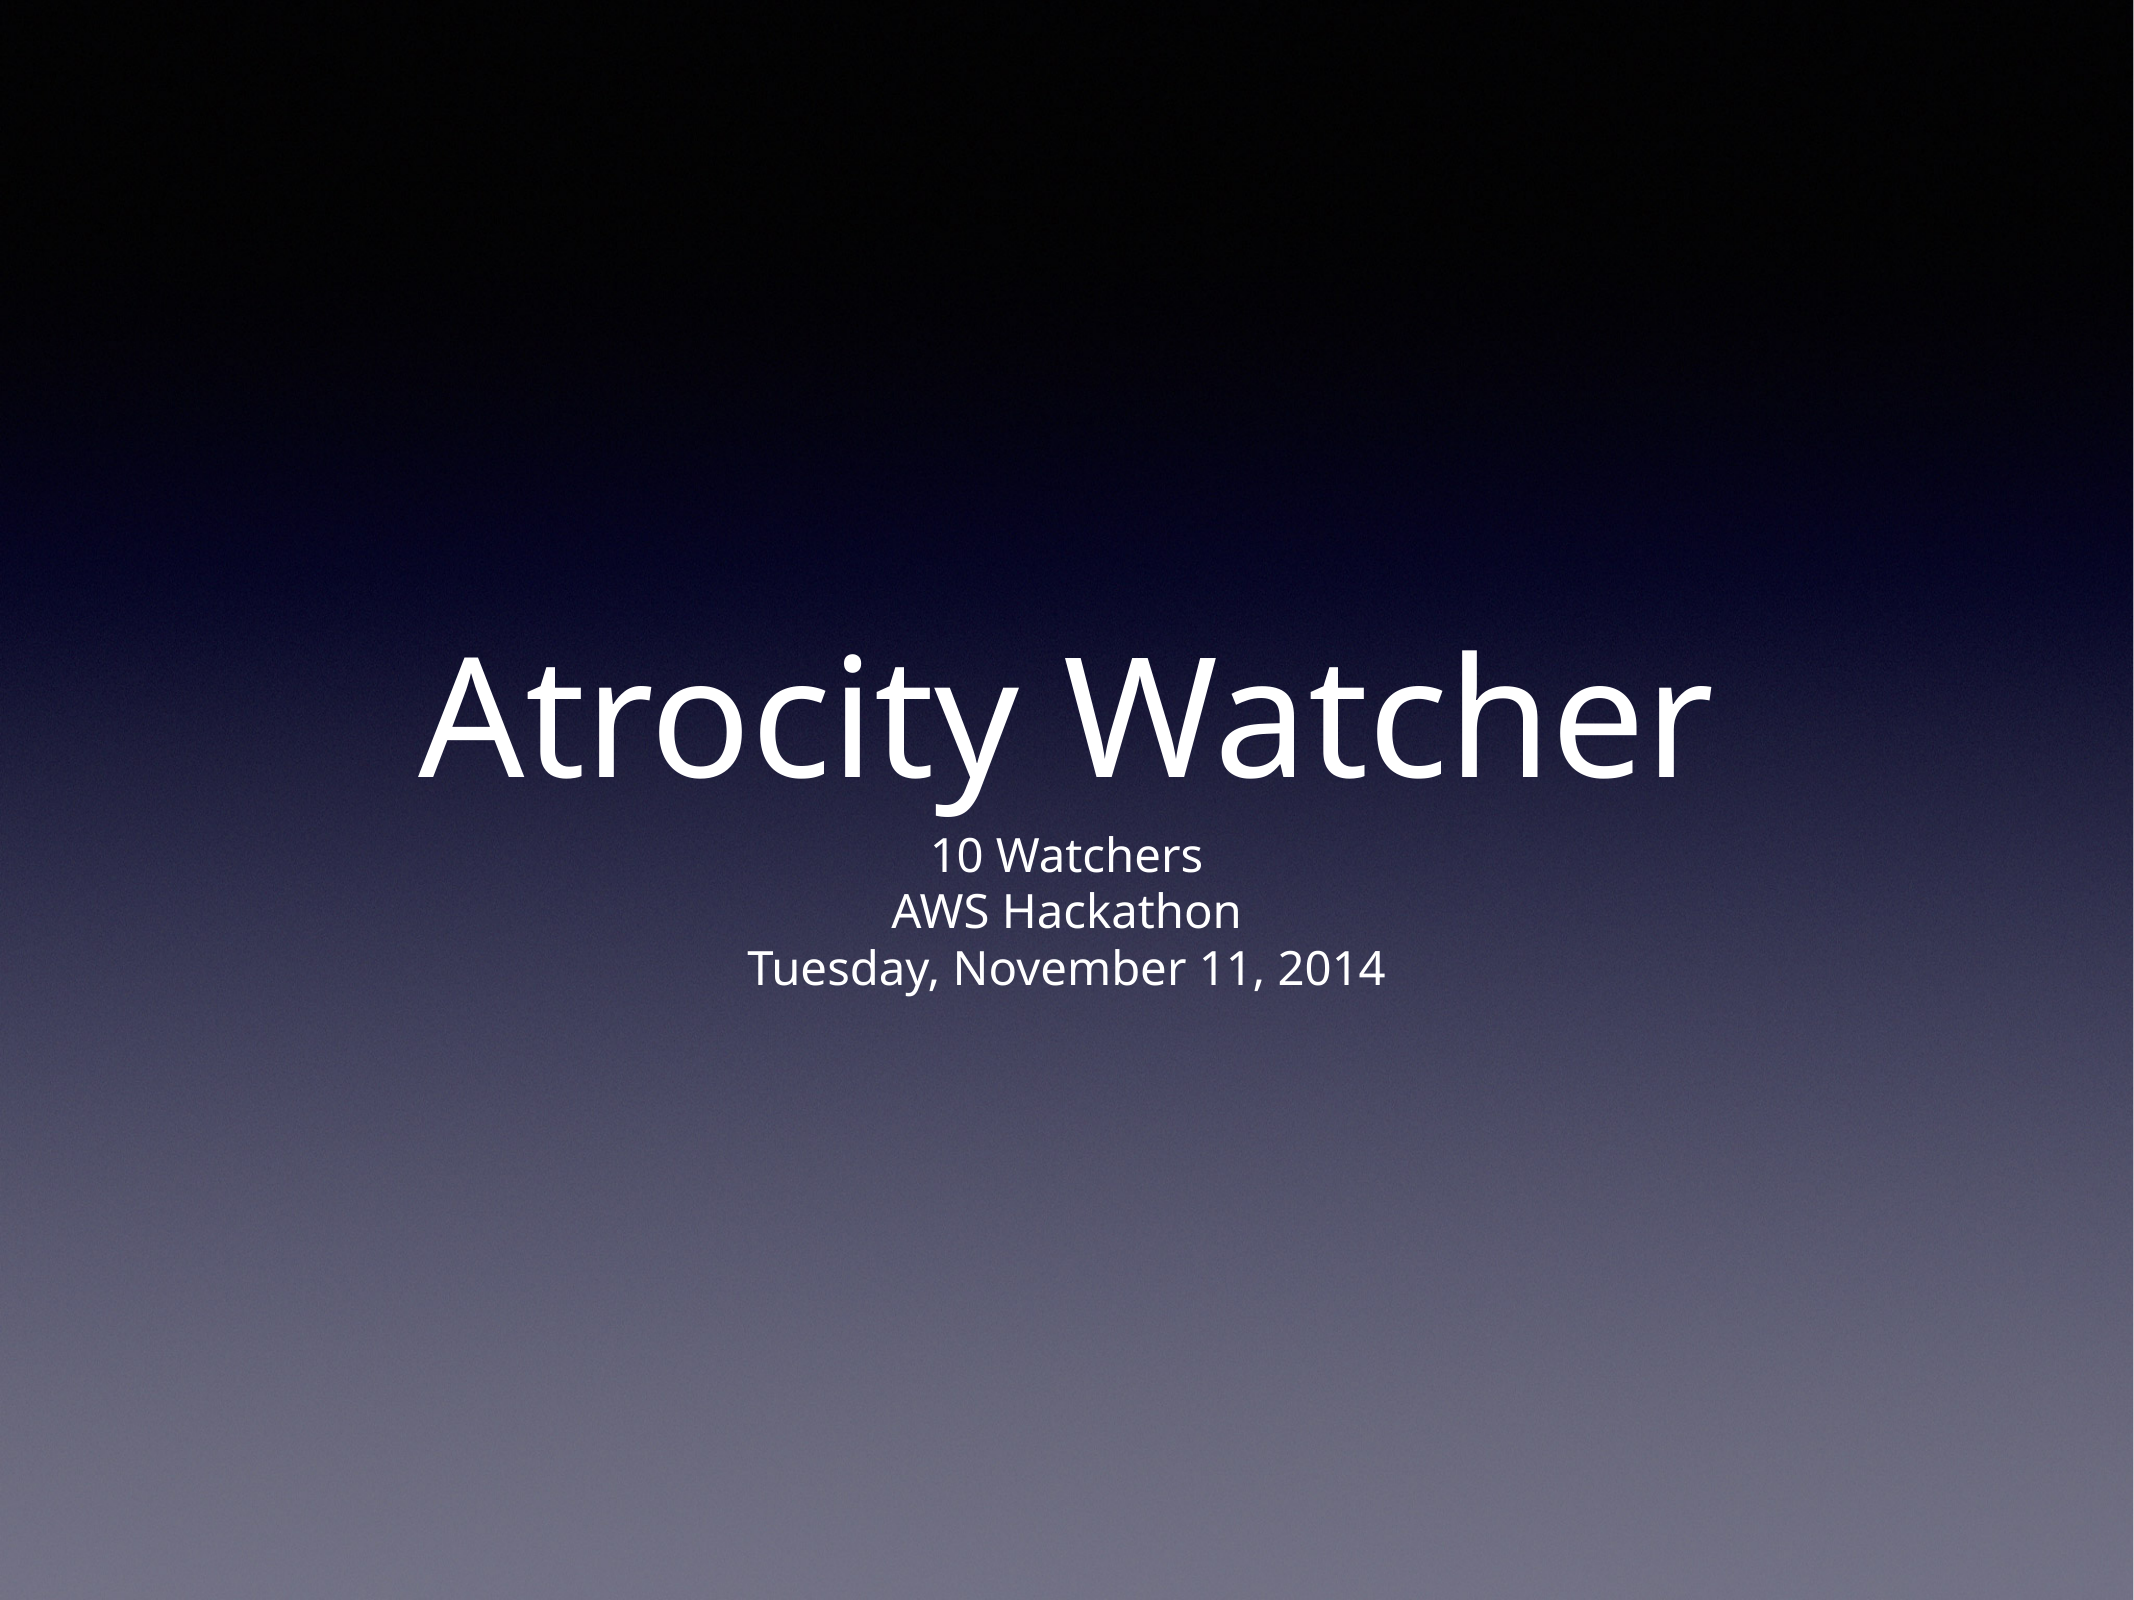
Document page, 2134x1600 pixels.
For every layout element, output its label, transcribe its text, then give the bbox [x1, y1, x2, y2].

list 10 Watchers AWS Hackathon Tuesday, November 11, 2014 [207, 824, 1926, 1011]
picture [0, 0, 2134, 1600]
title Atrocity Watcher [207, 268, 1926, 811]
